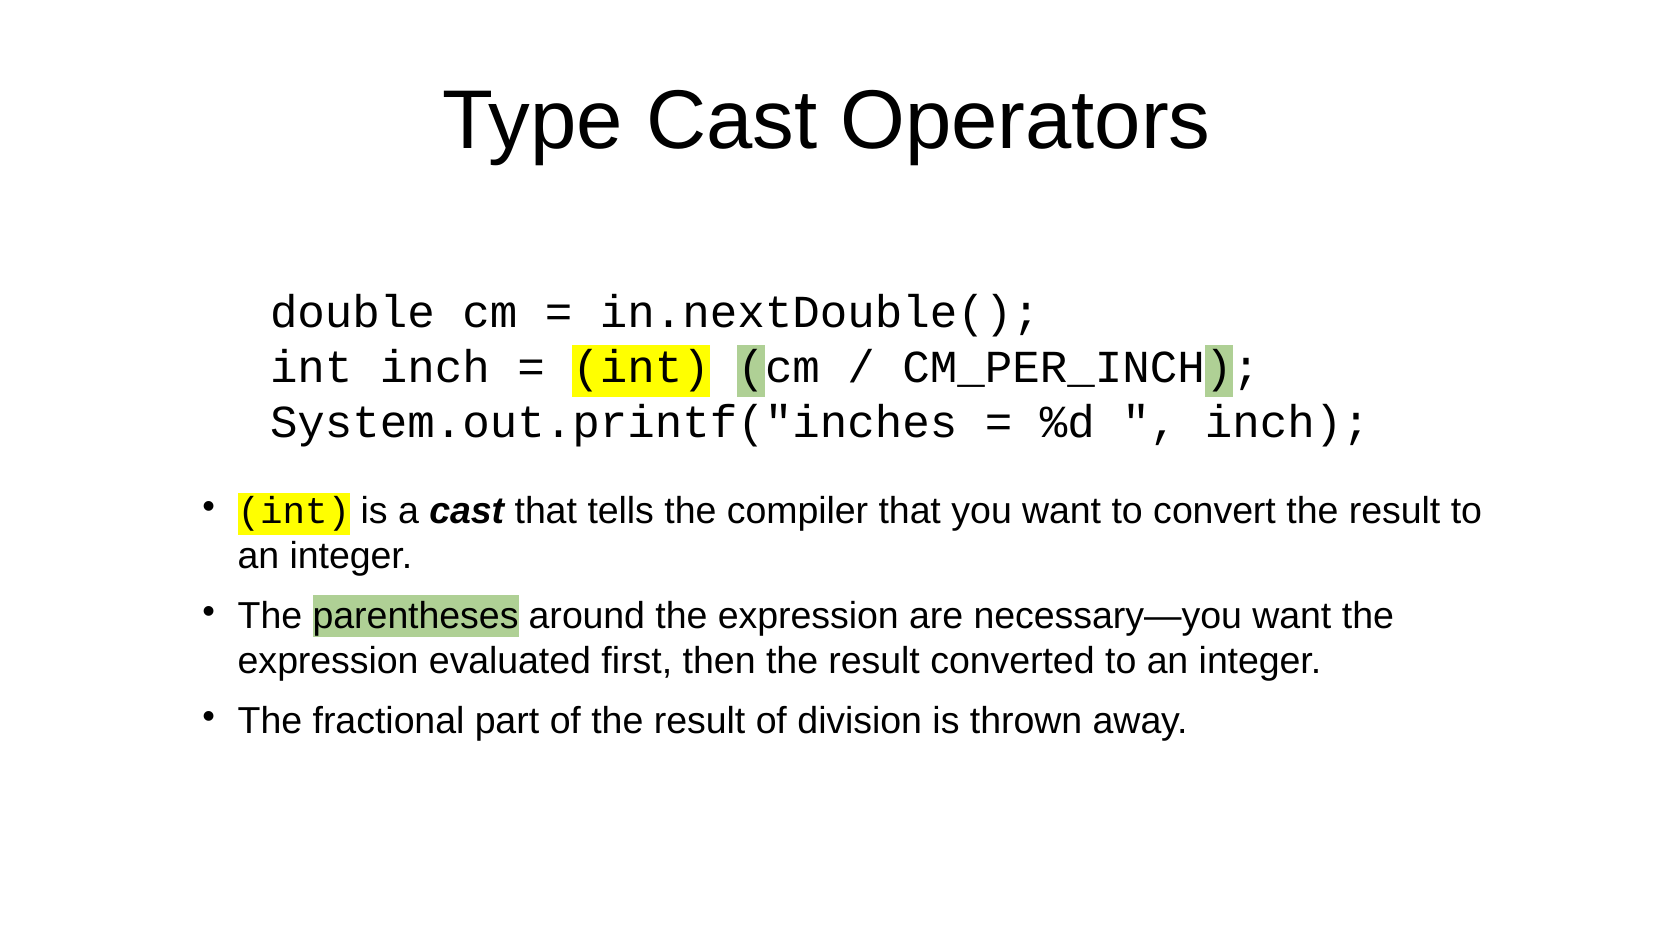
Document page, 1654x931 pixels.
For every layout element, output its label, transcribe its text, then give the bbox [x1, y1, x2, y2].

text_box Type Cast Operators [82, 37, 1571, 193]
text_box double cm = in.nextDouble(); int inch = (int) (cm / CM_PER_INCH); System.out.printf("inches = %d ", inch); [255, 274, 1413, 445]
text_box (int) is a cast that tells the compiler that you want to convert the result to an integer. The parentheses around the expression are necessary—you want the expression evaluated first, then the result converted to an integer. The fractional part of the result of division is thrown away. [187, 478, 1538, 713]
